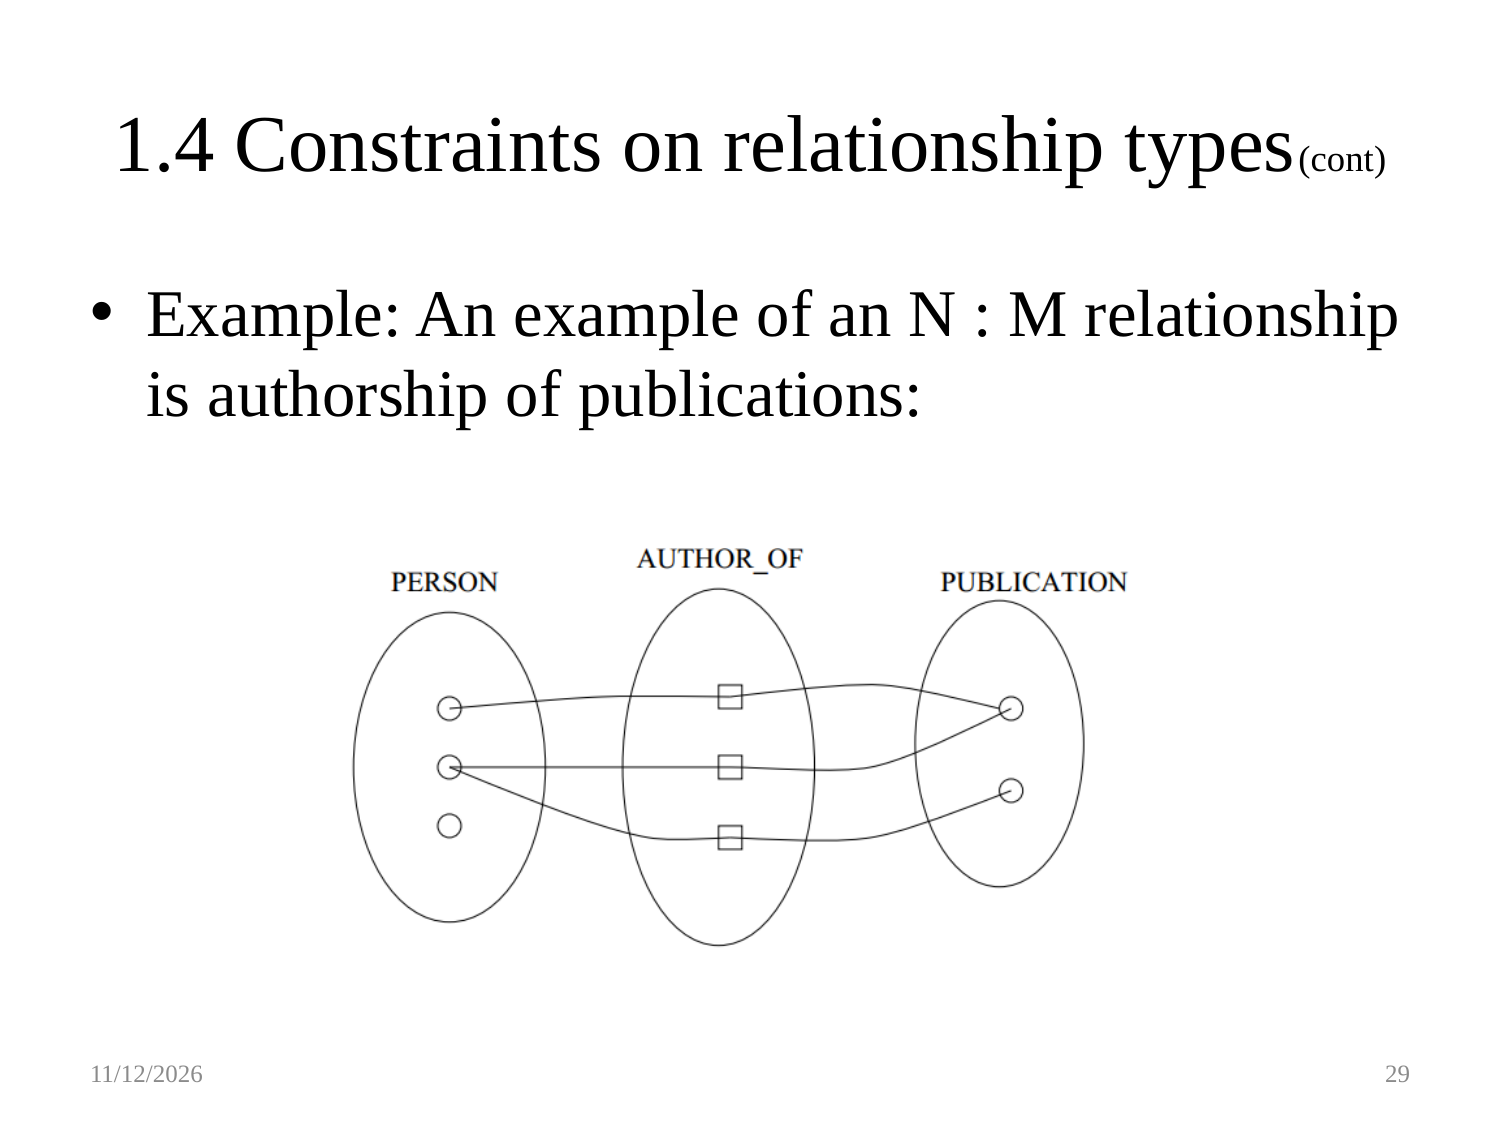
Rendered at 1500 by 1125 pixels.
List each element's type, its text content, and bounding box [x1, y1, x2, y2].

picture [299, 487, 1208, 1010]
title 1.4 Constraints on relationship types(cont) [75, 45, 1425, 233]
list Example: An example of an N : M relationship is authorship of publications: [75, 262, 1425, 1005]
slide_number 29 [1074, 1042, 1425, 1103]
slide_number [75, 1042, 425, 1103]
